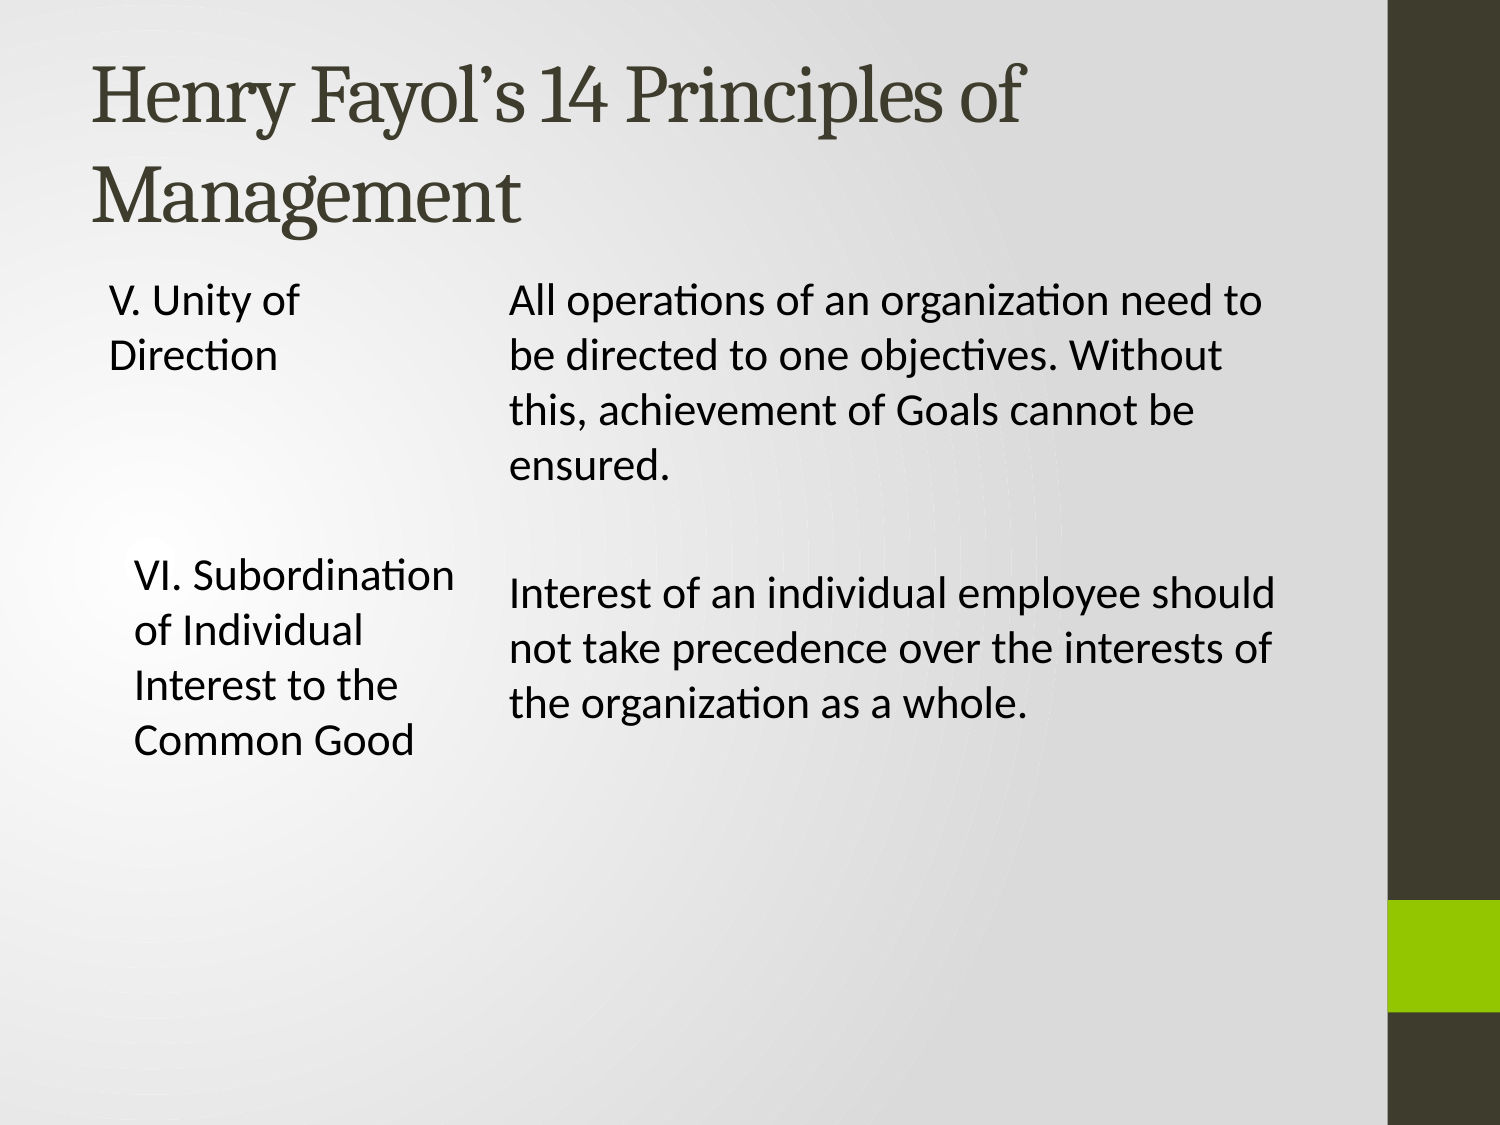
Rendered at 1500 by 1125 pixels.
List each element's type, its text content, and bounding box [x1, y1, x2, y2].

list V. Unity of Direction [75, 262, 474, 488]
title Henry Fayol’s 14 Principles of Management [75, 45, 1325, 233]
text_box VI. Subordination of Individual Interest to the Common Good [99, 537, 500, 938]
text_box All operations of an organization need to be directed to one objectives. Without this, achievement of Goals cannot be ensured. Interest of an individual employee should not take precedence over the interests of the organization as a whole. [474, 262, 1325, 1050]
